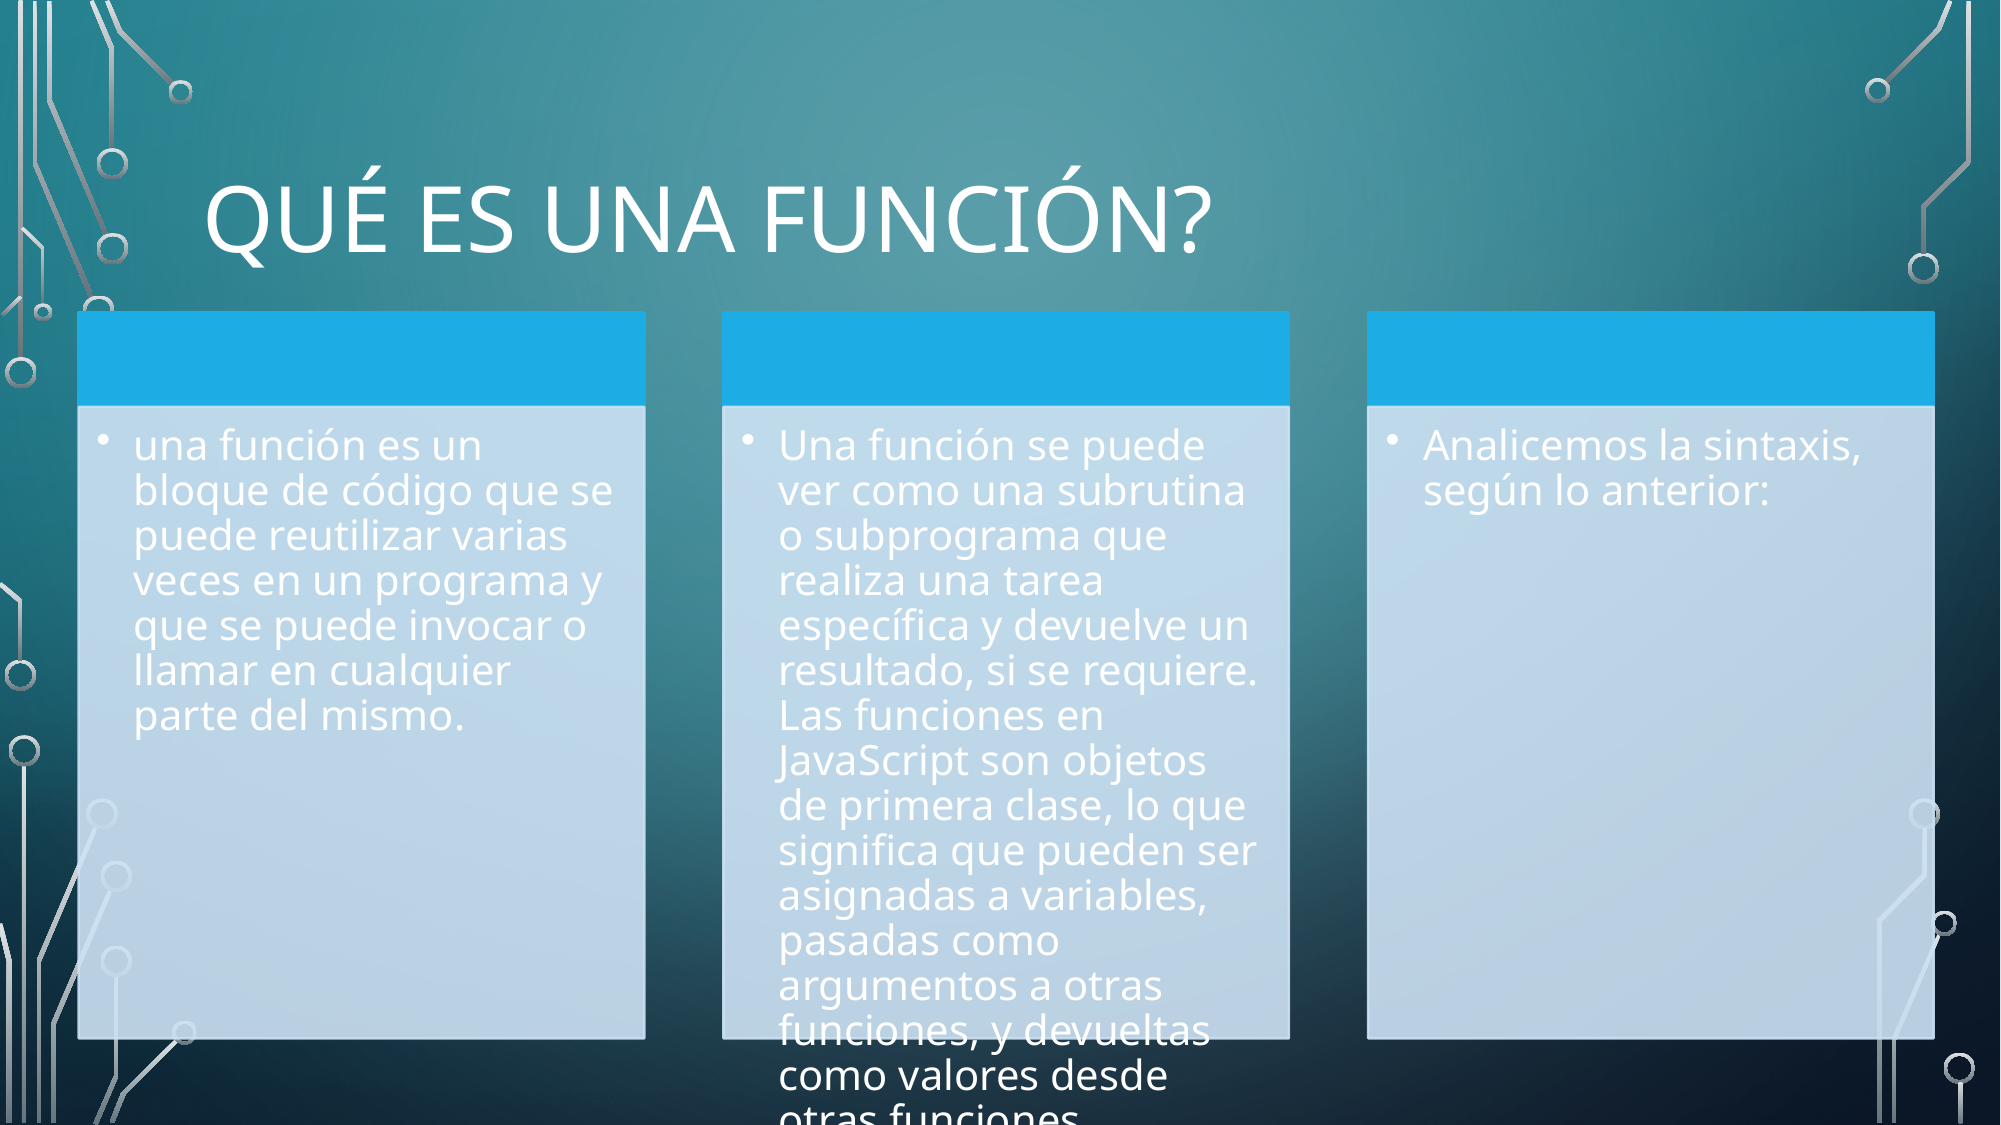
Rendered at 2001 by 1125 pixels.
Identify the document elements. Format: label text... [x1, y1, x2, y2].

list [77, 306, 1935, 1045]
title Qué es una función? [187, 101, 1813, 306]
